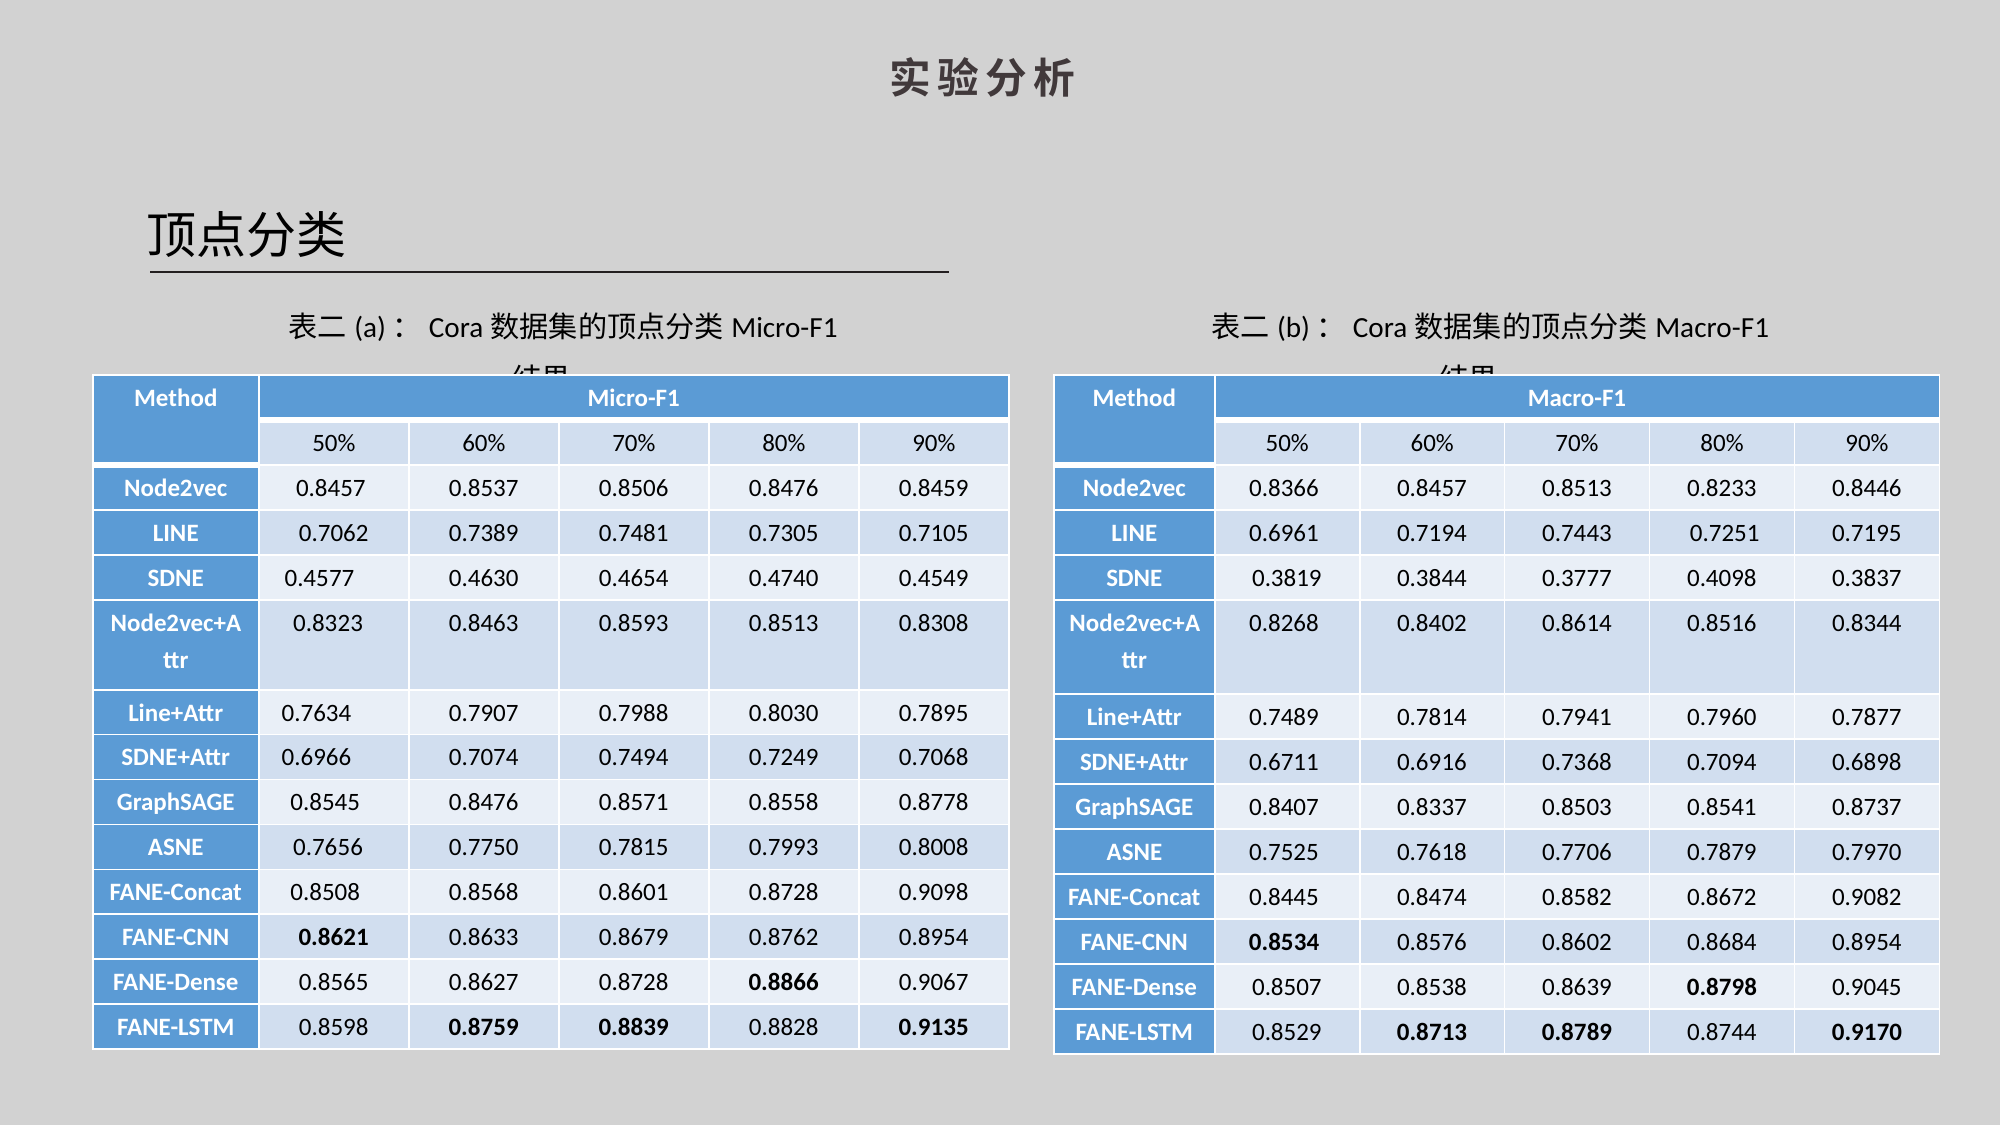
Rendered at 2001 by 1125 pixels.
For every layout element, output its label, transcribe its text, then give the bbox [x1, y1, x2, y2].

table_cell 0.8445 [1216, 875, 1359, 918]
table_header Method [1055, 376, 1214, 462]
table_cell Node2vec [94, 468, 258, 509]
table_cell ASNE [94, 825, 258, 869]
table_cell 0.8954 [1795, 920, 1939, 963]
table_cell 0.7105 [860, 511, 1008, 554]
table_cell 50% [1216, 423, 1359, 464]
table_cell 0.8457 [1361, 466, 1504, 509]
table_cell 0.7443 [1505, 511, 1649, 554]
table_cell 0.4549 [860, 556, 1008, 599]
table_cell 0.8672 [1650, 875, 1794, 918]
table_cell 0.7094 [1650, 740, 1794, 783]
table_cell 0.4654 [560, 556, 708, 599]
table_cell 0.8402 [1361, 601, 1504, 693]
table_cell 0.8545 [260, 780, 408, 824]
table_cell 0.8513 [1505, 466, 1649, 509]
table_cell 0.6916 [1361, 740, 1504, 783]
table_cell Line+Attr [94, 691, 258, 734]
table_cell 0.4740 [710, 556, 858, 599]
table_cell 0.8571 [560, 780, 708, 824]
table_cell 0.6711 [1216, 740, 1359, 783]
table_cell 0.8639 [1505, 965, 1649, 1008]
table_cell 0.8513 [710, 601, 858, 689]
table_cell ASNE [1055, 830, 1214, 873]
table_cell 0.8954 [860, 915, 1008, 958]
table_cell 0.8459 [860, 466, 1008, 509]
table_cell 0.7895 [860, 691, 1008, 734]
table_cell FANE-Dense [1055, 965, 1214, 1008]
table_cell 0.8728 [560, 960, 708, 1003]
table_cell 0.7988 [560, 691, 708, 734]
table_cell 0.8866 [710, 960, 858, 1003]
table_cell 0.7251 [1650, 511, 1794, 554]
table_cell 0.6966 [260, 735, 408, 779]
table_cell SDNE+Attr [94, 735, 258, 779]
table_cell 0.7993 [710, 825, 858, 869]
table_cell Line+Attr [1055, 695, 1214, 738]
table_cell 0.8508 [260, 870, 408, 913]
table_cell 0.8030 [710, 691, 858, 734]
table_cell 0.8565 [260, 960, 408, 1003]
table_cell 0.7706 [1505, 830, 1649, 873]
table_cell 0.8308 [860, 601, 1008, 689]
table_cell Node2vec+Attr [94, 601, 258, 689]
table_cell 0.8759 [410, 1005, 558, 1048]
table_cell 0.7068 [860, 735, 1008, 779]
table_cell 0.7195 [1795, 511, 1939, 554]
table_cell 0.7489 [1216, 695, 1359, 738]
table_cell 0.8633 [410, 915, 558, 958]
table_cell 90% [860, 423, 1008, 464]
table_cell 0.8598 [260, 1005, 408, 1048]
table_cell 0.8337 [1361, 785, 1504, 828]
table_cell 0.8534 [1216, 920, 1359, 963]
table_cell 0.7305 [710, 511, 858, 554]
table_cell 0.7941 [1505, 695, 1649, 738]
table_cell 0.8558 [710, 780, 858, 824]
table_cell 0.9170 [1795, 1010, 1939, 1053]
table_cell 0.7877 [1795, 695, 1939, 738]
table_cell 0.9098 [860, 870, 1008, 913]
table_cell 0.8798 [1650, 965, 1794, 1008]
table_cell 0.8476 [710, 466, 858, 509]
table_cell 0.8602 [1505, 920, 1649, 963]
table_cell 0.7525 [1216, 830, 1359, 873]
table_cell 0.7814 [1361, 695, 1504, 738]
table_header Method [94, 376, 258, 462]
table_cell 0.8593 [560, 601, 708, 689]
table_cell 0.8582 [1505, 875, 1649, 918]
table_cell 0.7879 [1650, 830, 1794, 873]
table_cell 0.8828 [710, 1005, 858, 1048]
table_cell FANE-CNN [1055, 920, 1214, 963]
table_cell 70% [560, 423, 708, 464]
table_cell 0.4098 [1650, 556, 1794, 599]
table_cell 0.3837 [1795, 556, 1939, 599]
table_cell 0.7494 [560, 735, 708, 779]
table_cell SDNE [1055, 556, 1214, 599]
table_cell 0.8614 [1505, 601, 1649, 693]
table_cell GraphSAGE [1055, 785, 1214, 828]
table_cell 0.8503 [1505, 785, 1649, 828]
table_cell 0.8839 [560, 1005, 708, 1048]
text_box 表二(a)：Cora数据集的顶点分类Micro-F1结果 [219, 283, 864, 351]
table_cell 0.3844 [1361, 556, 1504, 599]
table_cell 0.7249 [710, 735, 858, 779]
text_box 实验分析 [874, 44, 1091, 110]
table_cell 0.8344 [1795, 601, 1939, 693]
table_cell 0.8323 [260, 601, 408, 689]
table_cell 0.8506 [560, 466, 708, 509]
table_header Macro-F1 [1216, 376, 1939, 417]
table_cell 0.8789 [1505, 1010, 1649, 1053]
table_cell 0.8366 [1216, 466, 1359, 509]
table_cell 0.9045 [1795, 965, 1939, 1008]
table_cell 0.8233 [1650, 466, 1794, 509]
table_cell 0.8728 [710, 870, 858, 913]
table_cell 0.4577 [260, 556, 408, 599]
table_cell 0.6898 [1795, 740, 1939, 783]
table_cell Node2vec [1055, 468, 1214, 509]
table_cell 0.7062 [260, 511, 408, 554]
table_cell 70% [1505, 423, 1649, 464]
table_cell 0.8568 [410, 870, 558, 913]
table_cell FANE-Dense [94, 960, 258, 1003]
table_cell 0.9067 [860, 960, 1008, 1003]
table_cell FANE-Concat [1055, 875, 1214, 918]
text_box 表二(b)：Cora数据集的顶点分类Macro-F1结果 [1142, 283, 1796, 351]
table_cell 0.7481 [560, 511, 708, 554]
table_cell 60% [1361, 423, 1504, 464]
table_cell 0.7656 [260, 825, 408, 869]
table_cell 0.7815 [560, 825, 708, 869]
table_cell FANE-CNN [94, 915, 258, 958]
table_cell SDNE [94, 556, 258, 599]
table_cell 0.8457 [260, 466, 408, 509]
table_cell 90% [1795, 423, 1939, 464]
table_cell 0.8541 [1650, 785, 1794, 828]
table_cell 0.8507 [1216, 965, 1359, 1008]
table_cell 0.8627 [410, 960, 558, 1003]
table_cell 0.8537 [410, 466, 558, 509]
table_cell 0.8516 [1650, 601, 1794, 693]
table_cell 0.7618 [1361, 830, 1504, 873]
table_cell 0.7368 [1505, 740, 1649, 783]
table_cell 0.8713 [1361, 1010, 1504, 1053]
text_box 顶点分类 [132, 166, 893, 271]
table_cell 0.8476 [410, 780, 558, 824]
table_cell 0.7194 [1361, 511, 1504, 554]
table_cell 0.7970 [1795, 830, 1939, 873]
table_cell 0.8446 [1795, 466, 1939, 509]
table_cell SDNE+Attr [1055, 740, 1214, 783]
table_cell Node2vec+Attr [1055, 601, 1214, 693]
table_cell 0.8744 [1650, 1010, 1794, 1053]
table_cell 80% [710, 423, 858, 464]
table_cell 0.4630 [410, 556, 558, 599]
table_cell 0.8762 [710, 915, 858, 958]
table_cell 0.8684 [1650, 920, 1794, 963]
table_cell 0.7074 [410, 735, 558, 779]
table_cell 0.9082 [1795, 875, 1939, 918]
table_cell 0.8538 [1361, 965, 1504, 1008]
table_cell 80% [1650, 423, 1794, 464]
table_cell 0.8474 [1361, 875, 1504, 918]
table_cell 0.3777 [1505, 556, 1649, 599]
table_cell 0.8737 [1795, 785, 1939, 828]
table_cell FANE-Concat [94, 870, 258, 913]
table_cell 0.7750 [410, 825, 558, 869]
table_cell 0.6961 [1216, 511, 1359, 554]
table_cell 60% [410, 423, 558, 464]
table_cell FANE-LSTM [94, 1005, 258, 1048]
table_cell 0.8778 [860, 780, 1008, 824]
table_cell 0.8621 [260, 915, 408, 958]
table_cell GraphSAGE [94, 780, 258, 824]
table_cell FANE-LSTM [1055, 1010, 1214, 1053]
table_cell 0.3819 [1216, 556, 1359, 599]
table_cell 0.7634 [260, 691, 408, 734]
table_cell 0.7907 [410, 691, 558, 734]
table_cell 0.8679 [560, 915, 708, 958]
table_cell 0.7960 [1650, 695, 1794, 738]
table_cell 0.9135 [860, 1005, 1008, 1048]
table_cell 0.8601 [560, 870, 708, 913]
table_header Micro-F1 [260, 376, 1008, 417]
table_cell LINE [94, 511, 258, 554]
table_cell 0.8008 [860, 825, 1008, 869]
table_cell LINE [1055, 511, 1214, 554]
table_cell 0.7389 [410, 511, 558, 554]
table_cell 0.8268 [1216, 601, 1359, 693]
table_cell 0.8576 [1361, 920, 1504, 963]
table_cell 50% [260, 423, 408, 464]
table_cell 0.8463 [410, 601, 558, 689]
table_cell 0.8407 [1216, 785, 1359, 828]
table_cell 0.8529 [1216, 1010, 1359, 1053]
